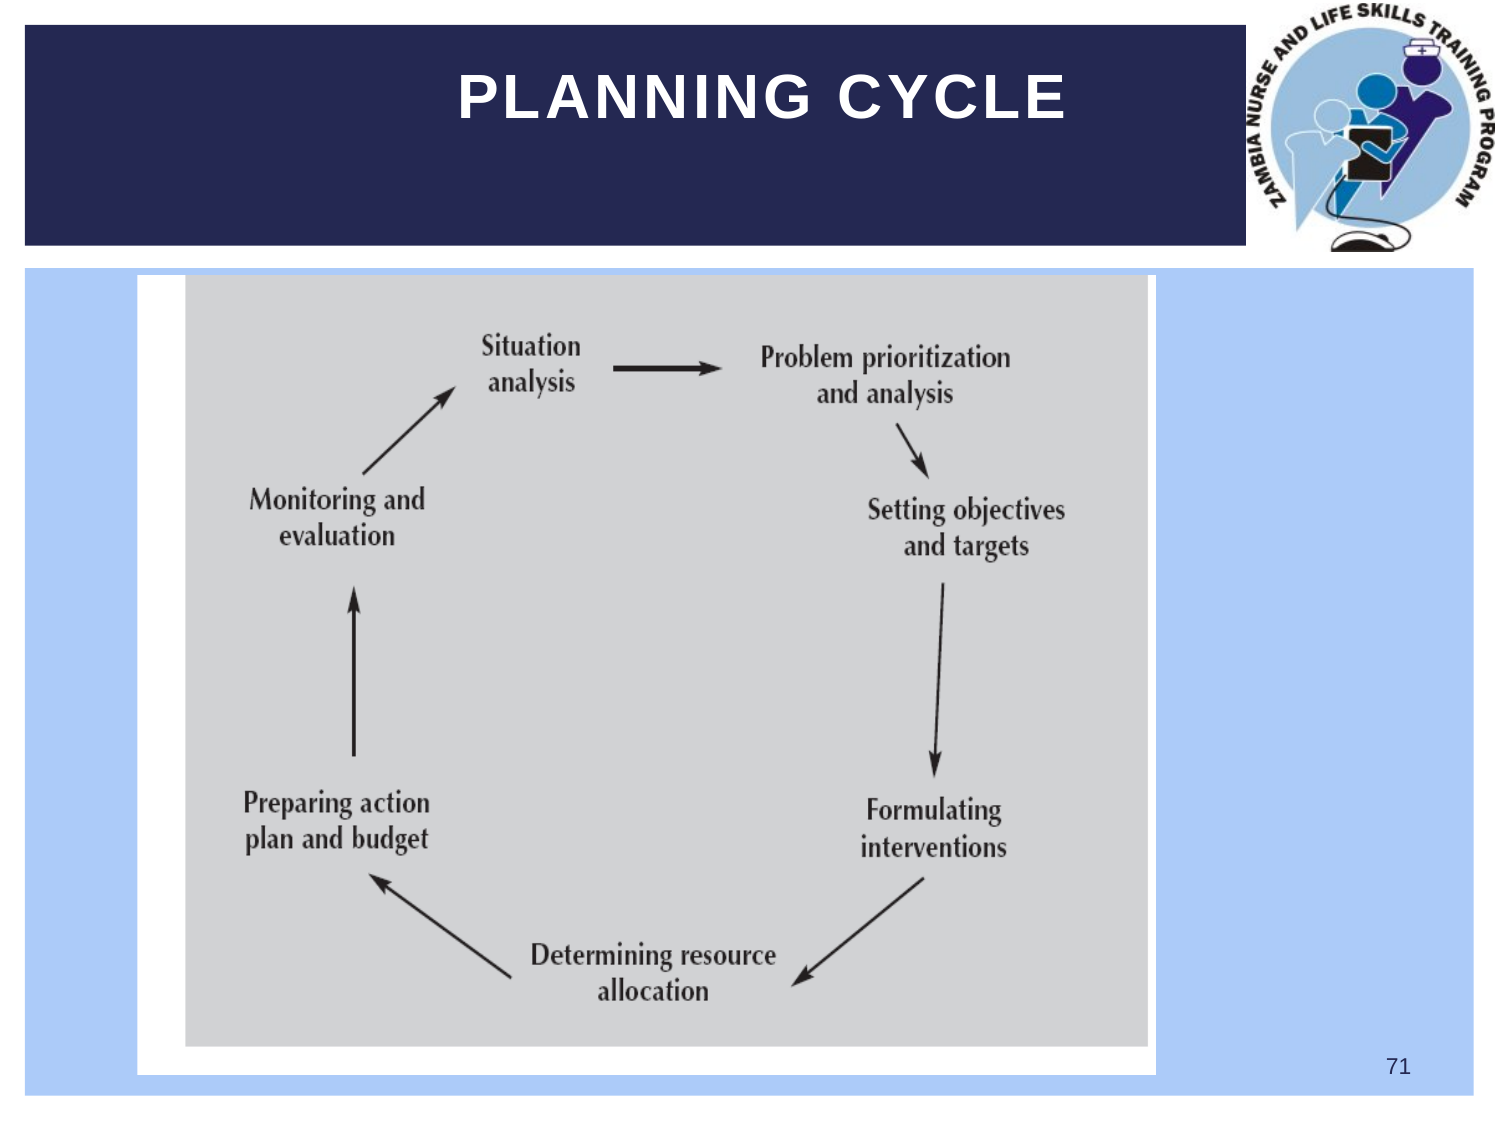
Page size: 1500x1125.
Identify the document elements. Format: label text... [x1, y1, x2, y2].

slide_number 71 [1349, 1041, 1448, 1089]
picture [1246, 3, 1495, 252]
title Planning Cycle [87, 0, 1438, 188]
picture [1343, 188, 1350, 194]
picture [137, 274, 1157, 1076]
